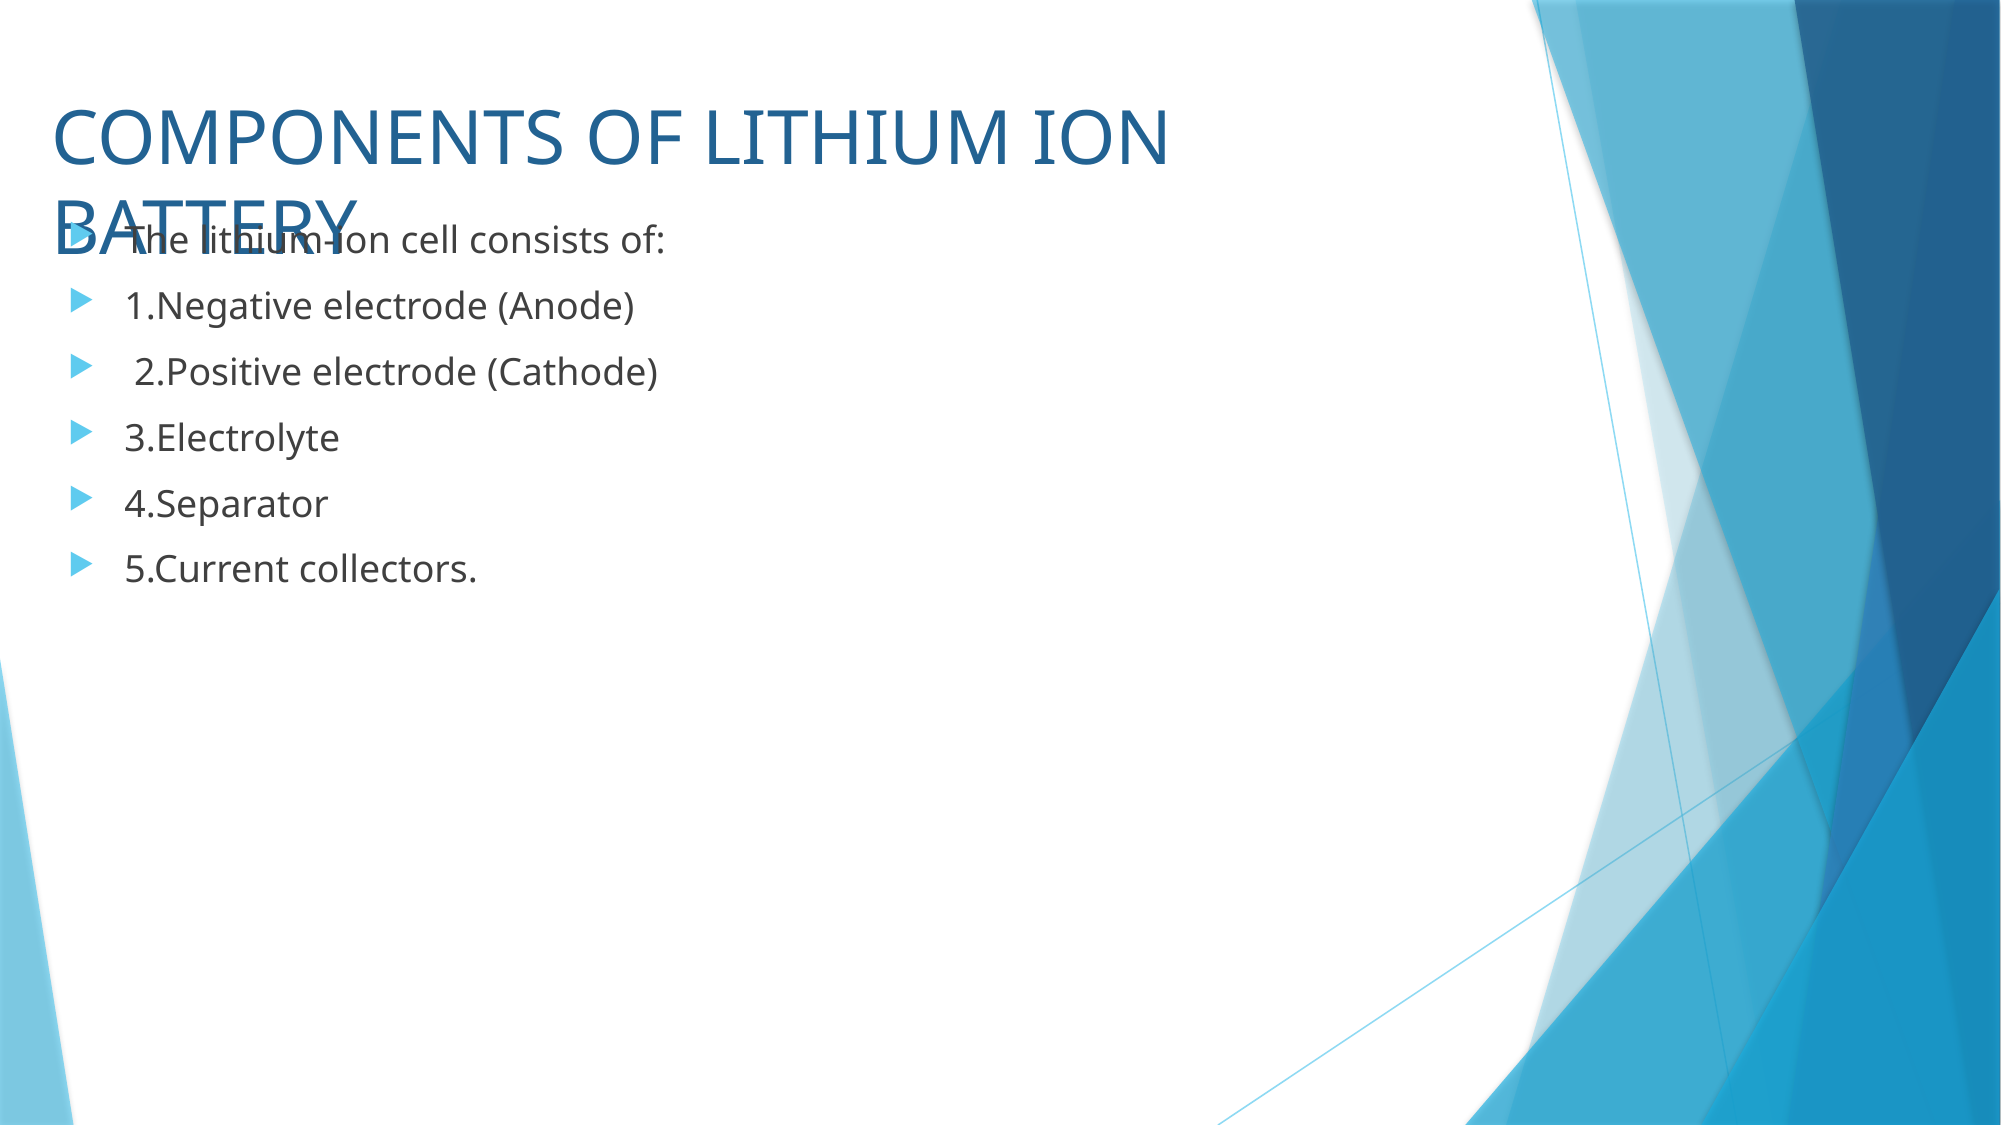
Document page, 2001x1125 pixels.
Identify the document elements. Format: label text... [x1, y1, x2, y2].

list The lithium-ion cell consists of: 1.Negative electrode (Anode) 2.Positive electrode (Cathode) 3.Electrolyte 4.Separator 5.Current collectors. [53, 208, 1464, 846]
title COMPONENTS OF LITHIUM ION BATTERY [36, 81, 1447, 228]
